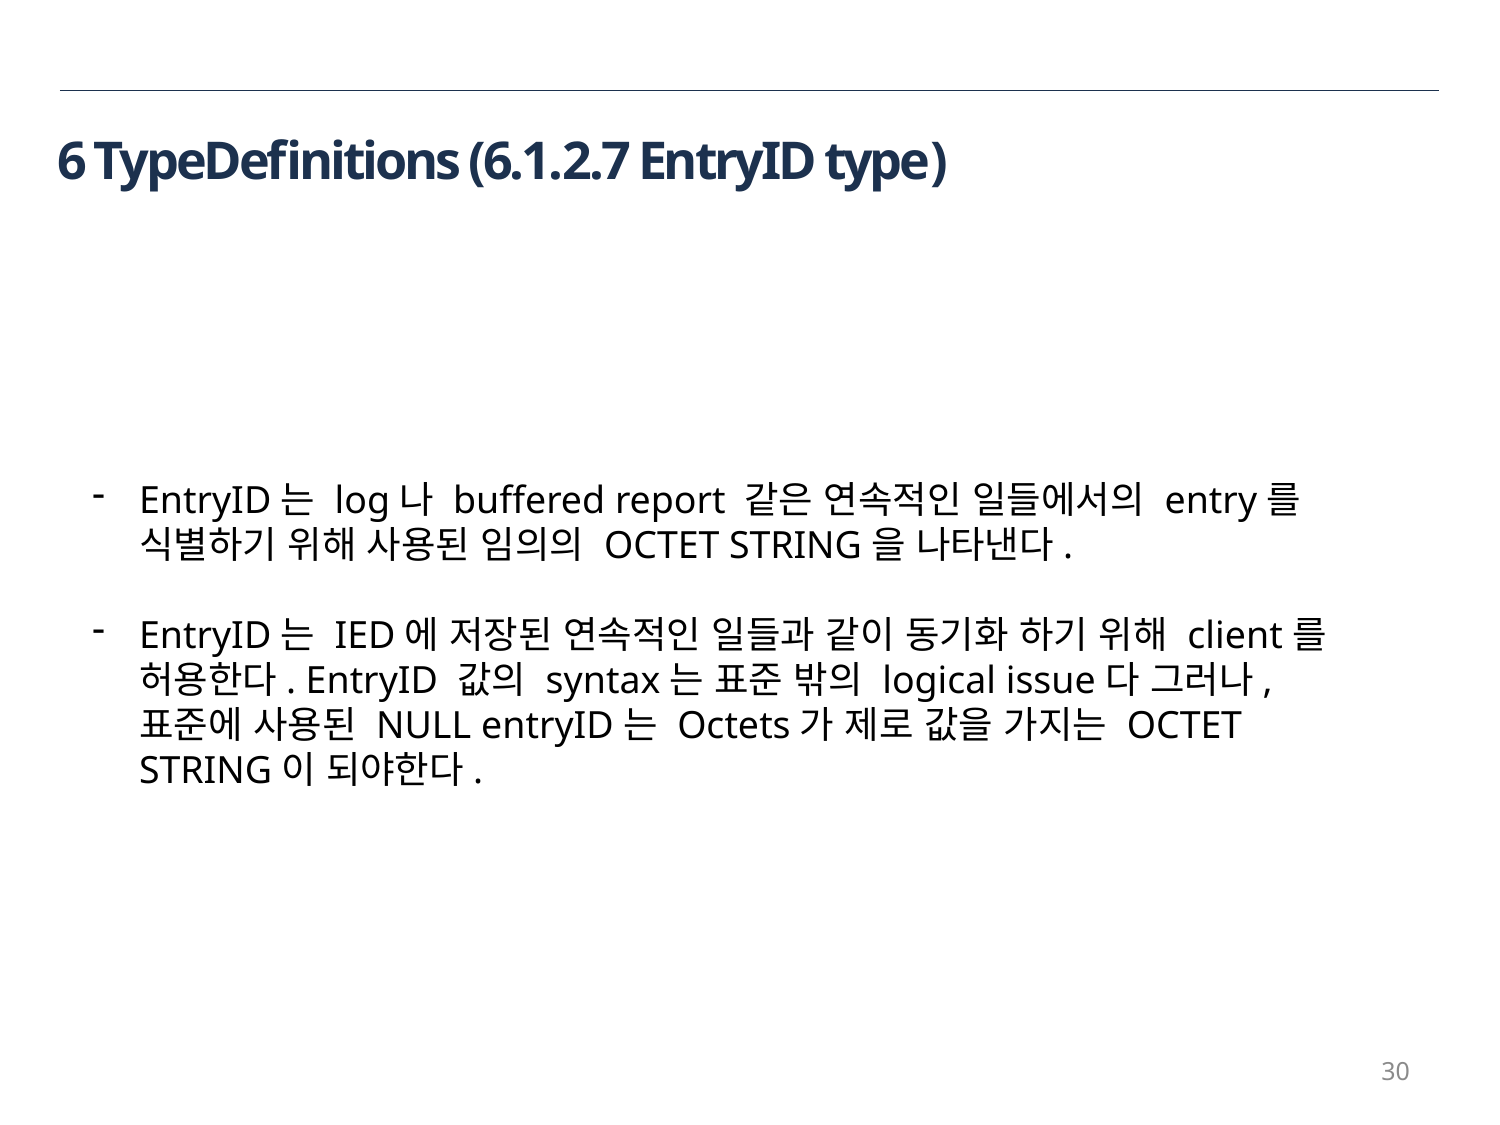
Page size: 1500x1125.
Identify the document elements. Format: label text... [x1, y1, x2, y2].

slide_number 30 [1074, 1042, 1425, 1103]
text_box EntryID는 log나 buffered report 같은 연속적인 일들에서의 entry를 식별하기 위해 사용된 임의의 OCTET STRING을 나타낸다. EntryID는 IED에 저장된 연속적인 일들과 같이 동기화 하기 위해 client를 허용한다. EntryID 값의 syntax는 표준 밖의 logical issue다 그러나, 표준에 사용된 NULL entryID는 Octets가 제로 값을 가지는 OCTET STRING이 되야한다. [77, 468, 1390, 798]
text_box 6 TypeDefinitions (6.1.2.7 EntryID type) [42, 89, 1425, 228]
